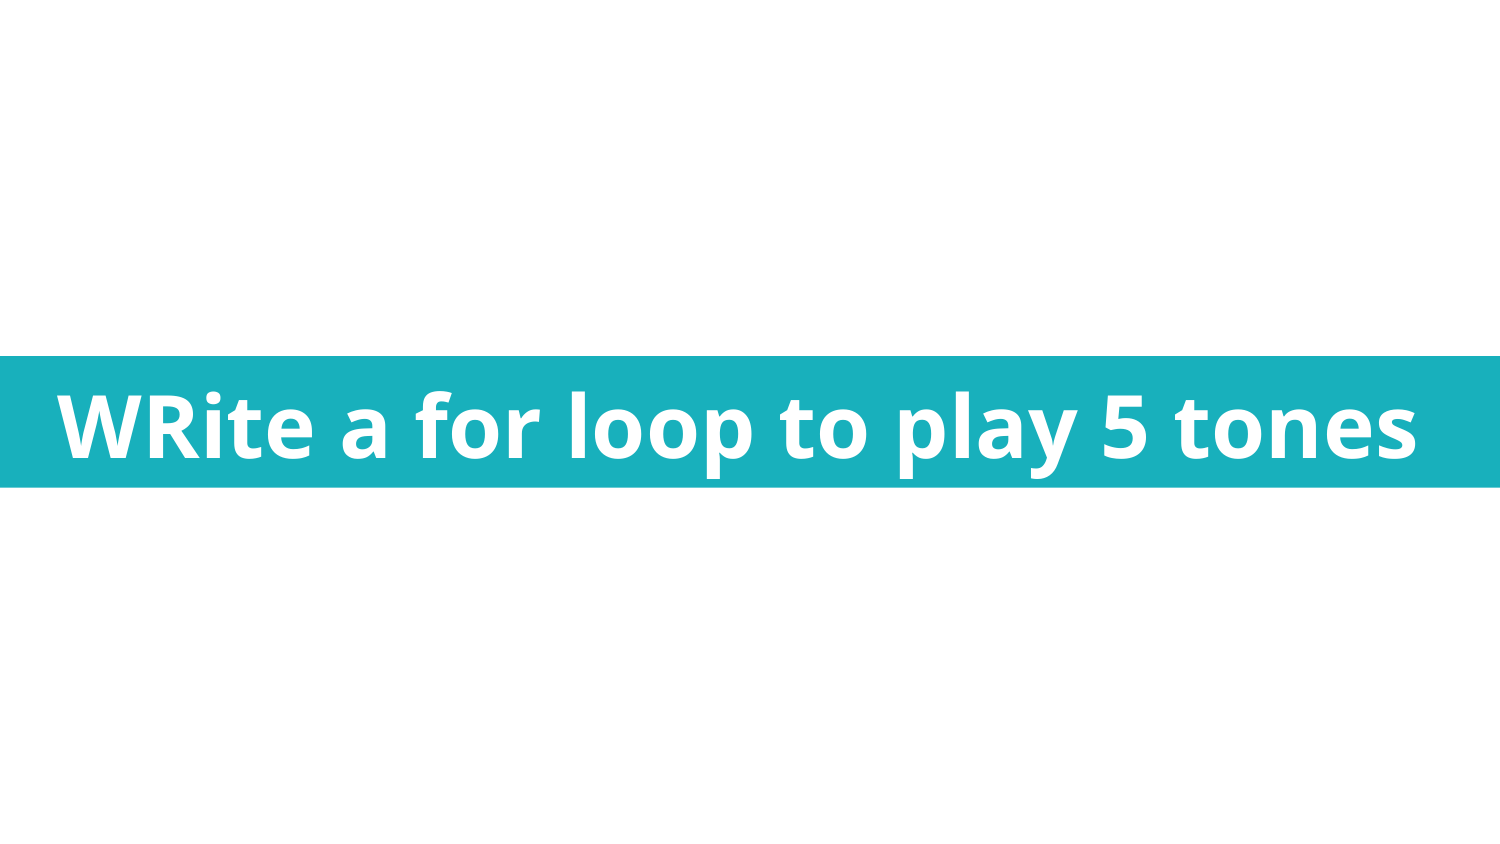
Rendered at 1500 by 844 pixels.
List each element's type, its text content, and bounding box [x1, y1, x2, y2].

title WRite a for loop to play 5 tones [0, 356, 1500, 488]
